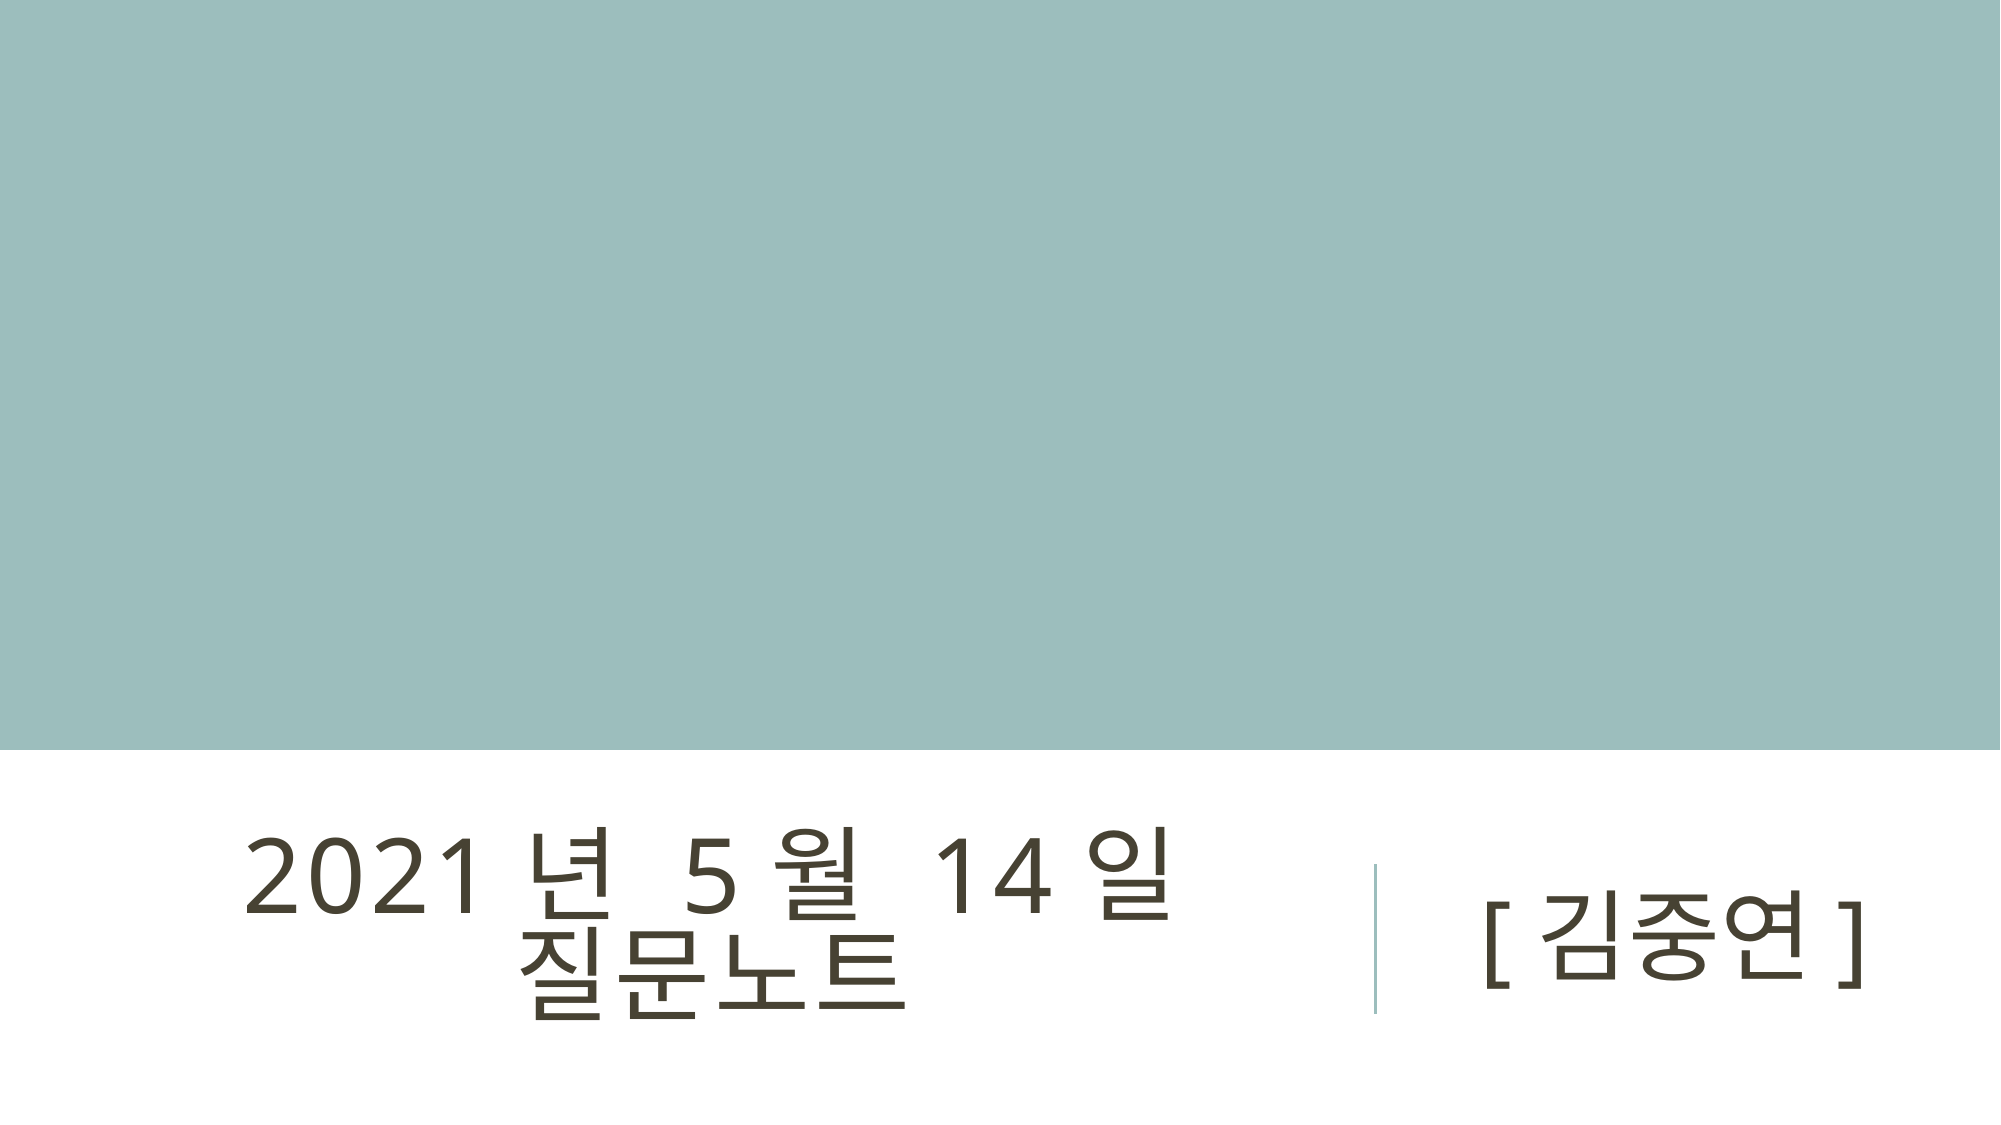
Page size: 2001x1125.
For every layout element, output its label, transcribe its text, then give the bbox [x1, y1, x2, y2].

subtitle [김중연] [1412, 813, 1938, 1054]
title 2021년 5월 14일 질문노트 [75, 813, 1350, 1054]
